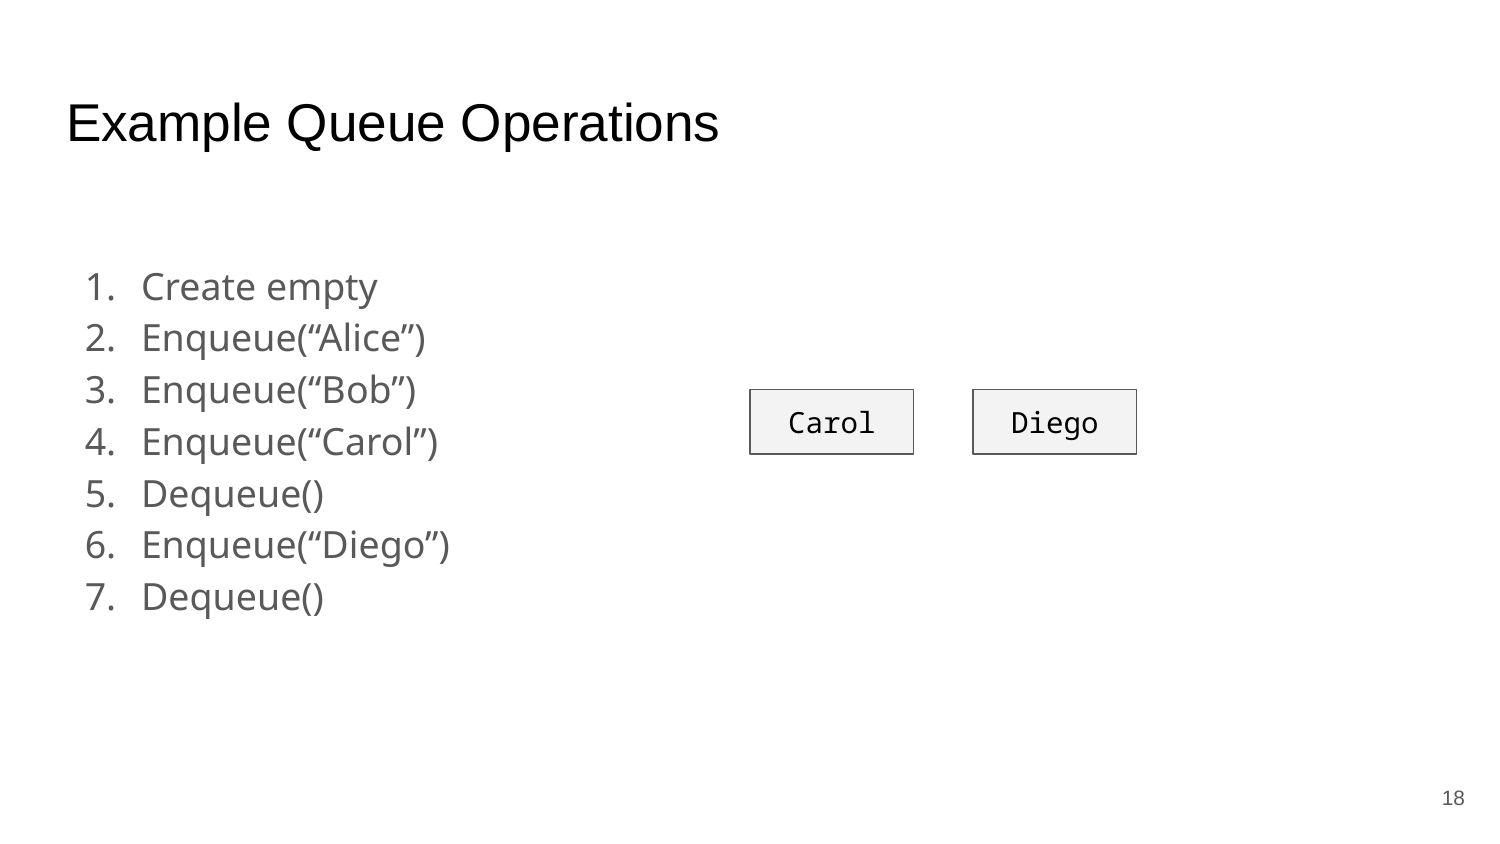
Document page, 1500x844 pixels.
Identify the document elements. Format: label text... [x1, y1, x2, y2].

title Example Queue Operations [51, 72, 1449, 167]
text_box Diego [972, 389, 1137, 455]
text_box Carol [749, 389, 914, 455]
slide_number ‹#› [1389, 764, 1480, 830]
list Create empty Enqueue(“Alice”) Enqueue(“Bob”) Enqueue(“Carol”) Dequeue() Enqueue(“Diego”) Dequeue() [51, 240, 750, 750]
